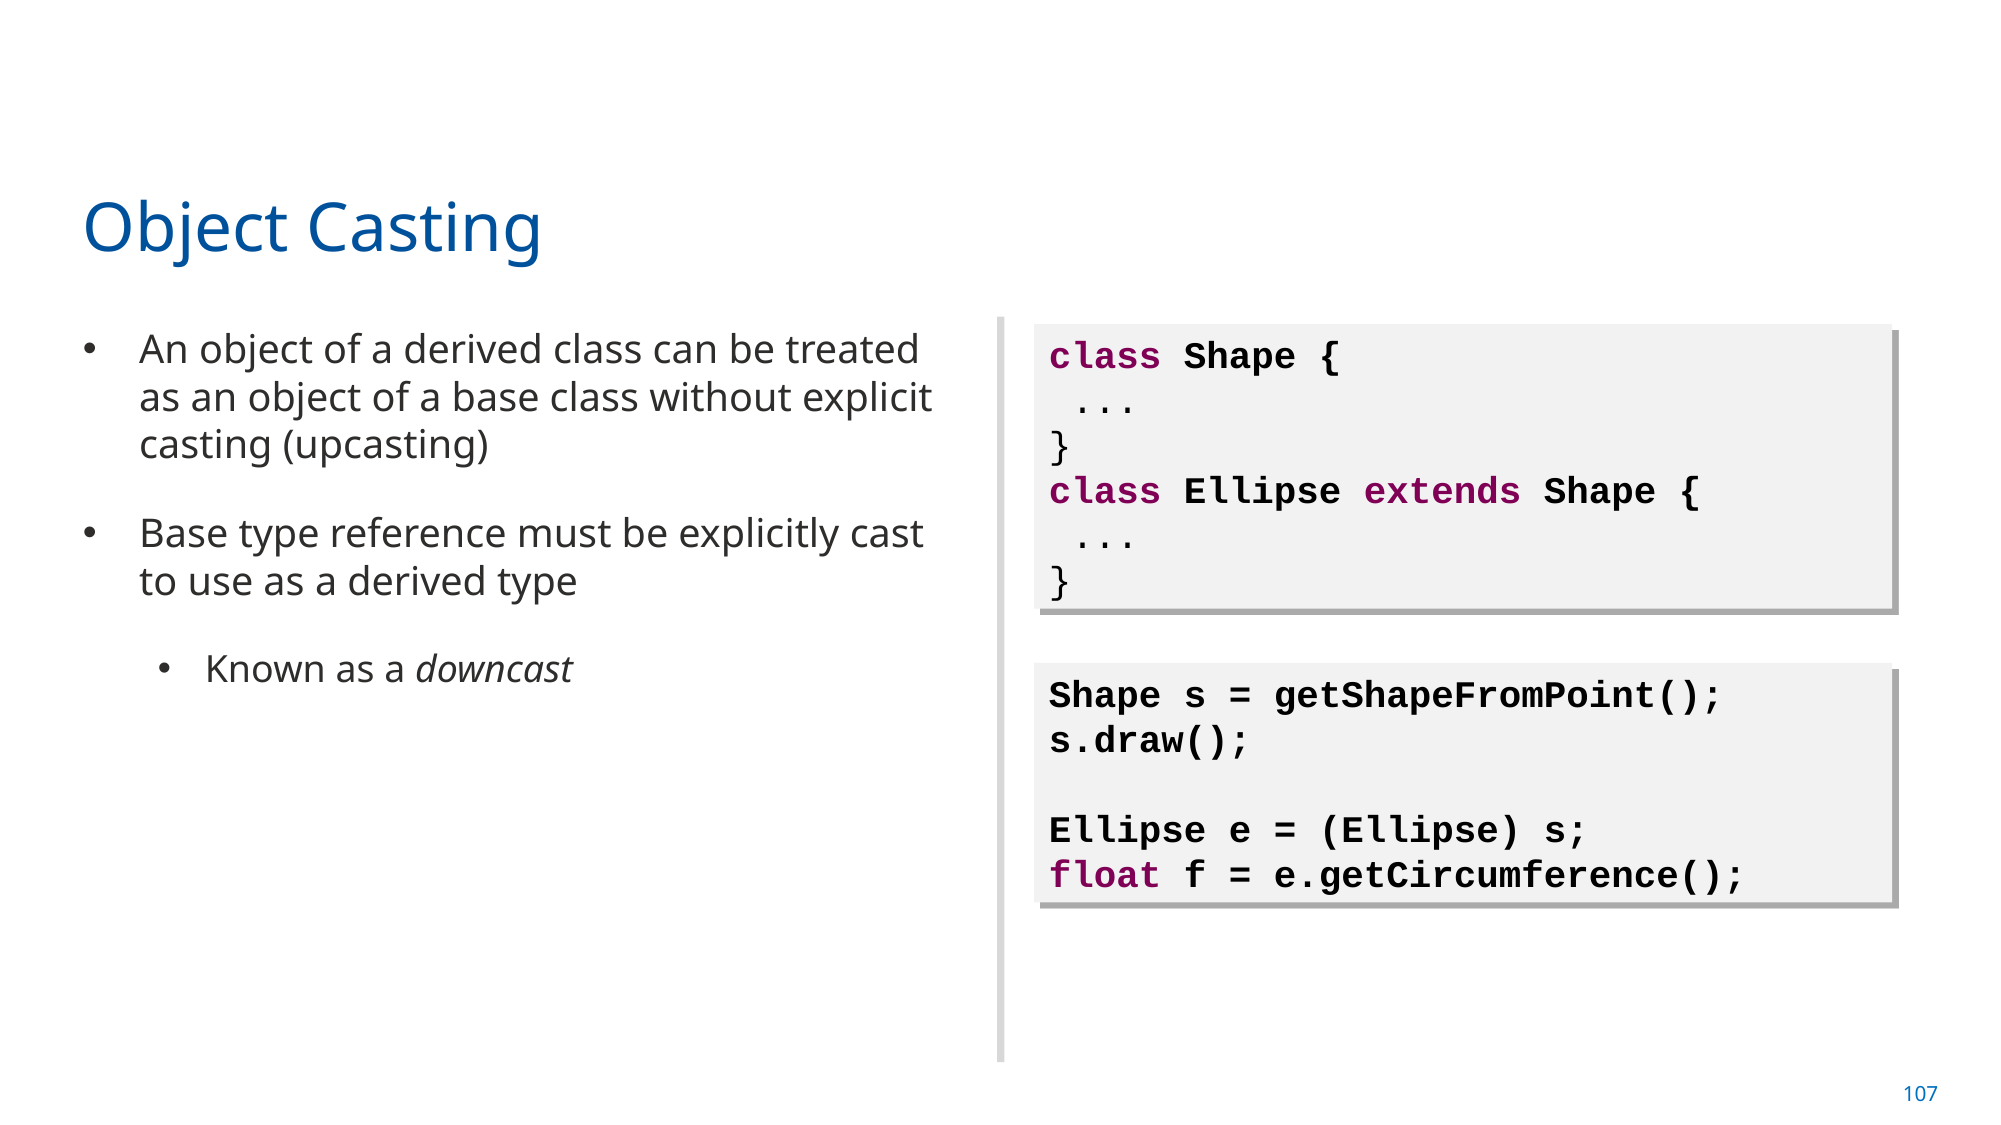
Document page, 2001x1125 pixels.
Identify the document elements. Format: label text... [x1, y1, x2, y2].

text_box class Shape { ... } class Ellipse extends Shape { ... } [1034, 324, 1893, 609]
list An object of a derived class can be treated as an object of a base class without explicit casting (upcasting) Base type reference must be explicitly cast to use as a derived type Known as a downcast [67, 316, 984, 1063]
text_box Shape s = getShapeFromPoint(); s.draw(); Ellipse e = (Ellipse) s; float f = e.getCircumference(); [1034, 662, 1893, 903]
title Object Casting [67, 170, 1565, 273]
